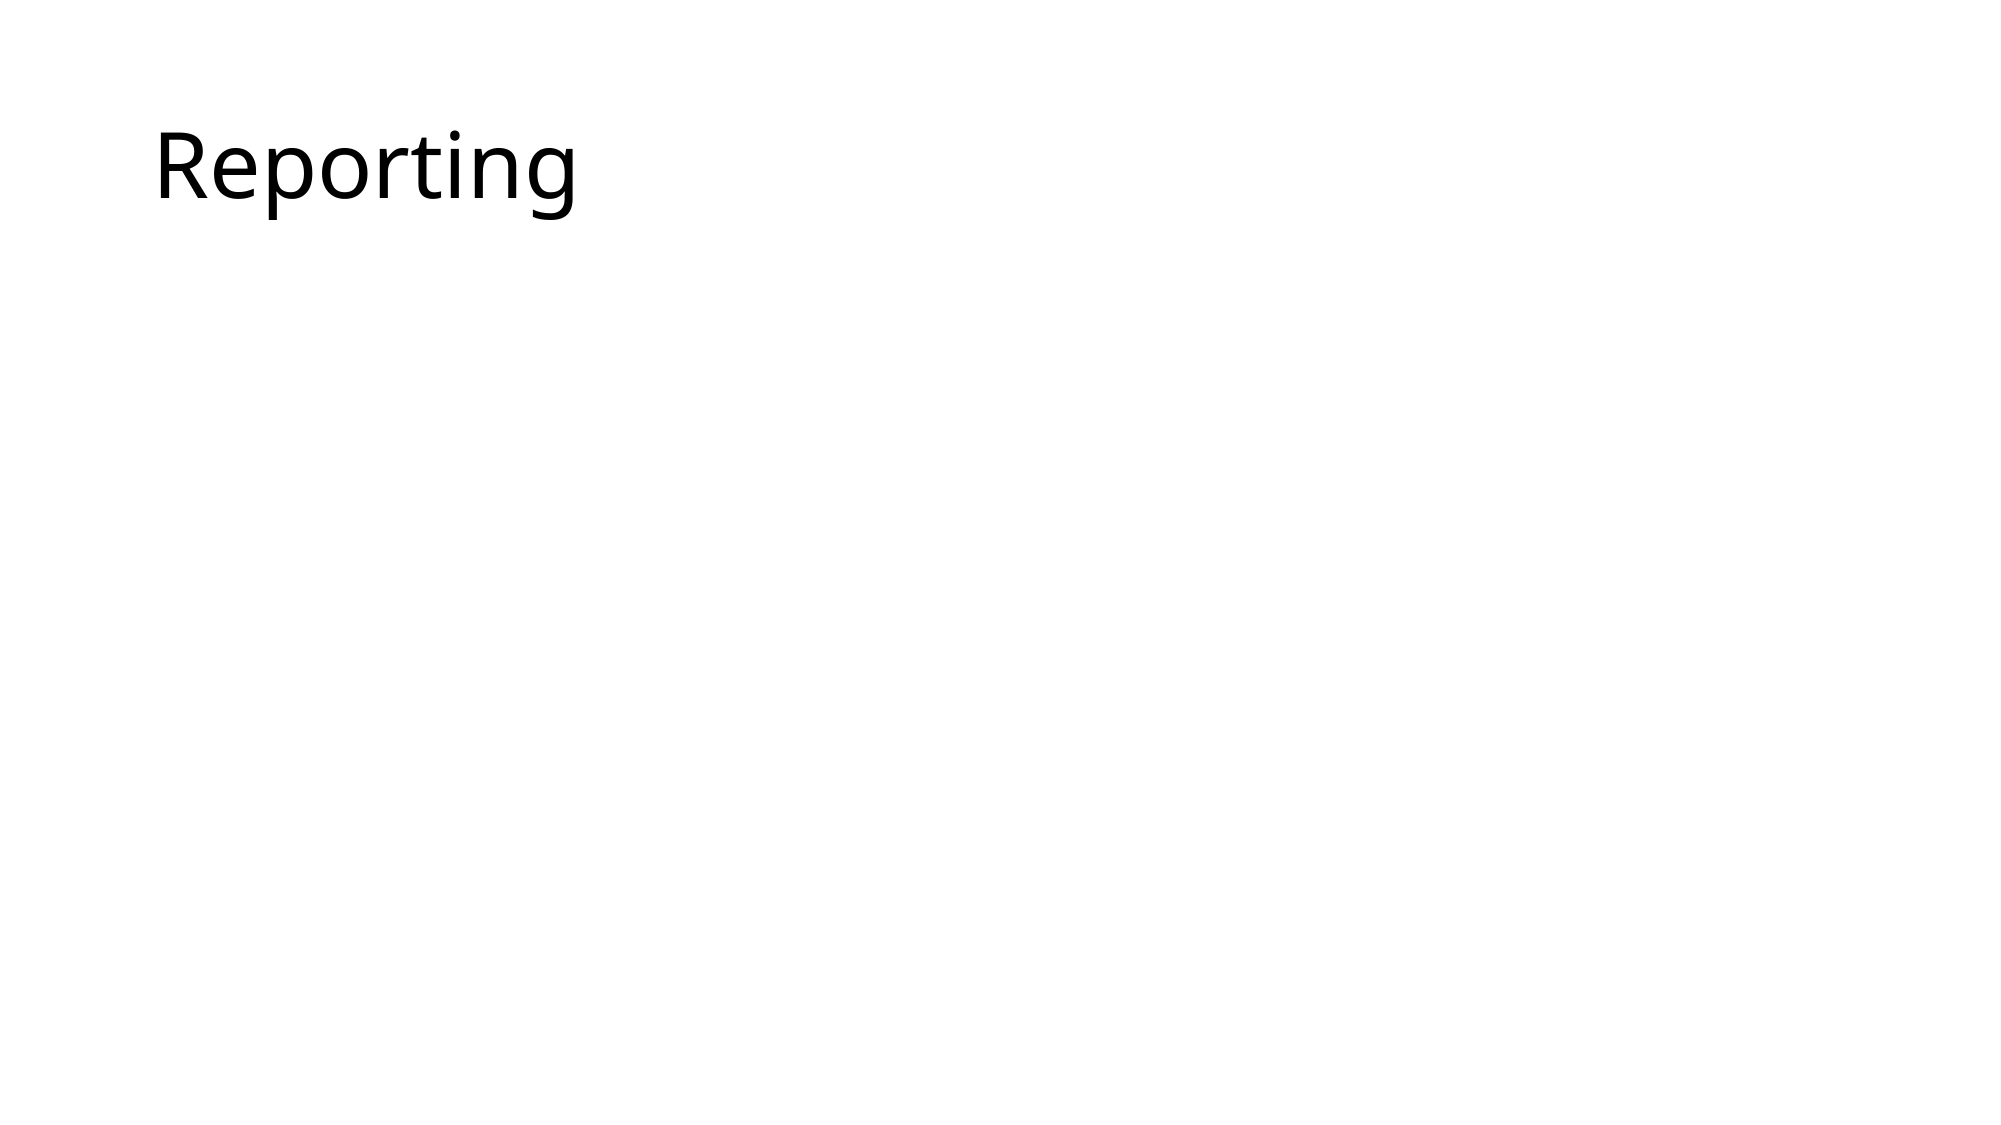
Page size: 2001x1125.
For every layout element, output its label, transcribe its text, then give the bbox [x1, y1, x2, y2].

title Reporting [137, 59, 1863, 278]
